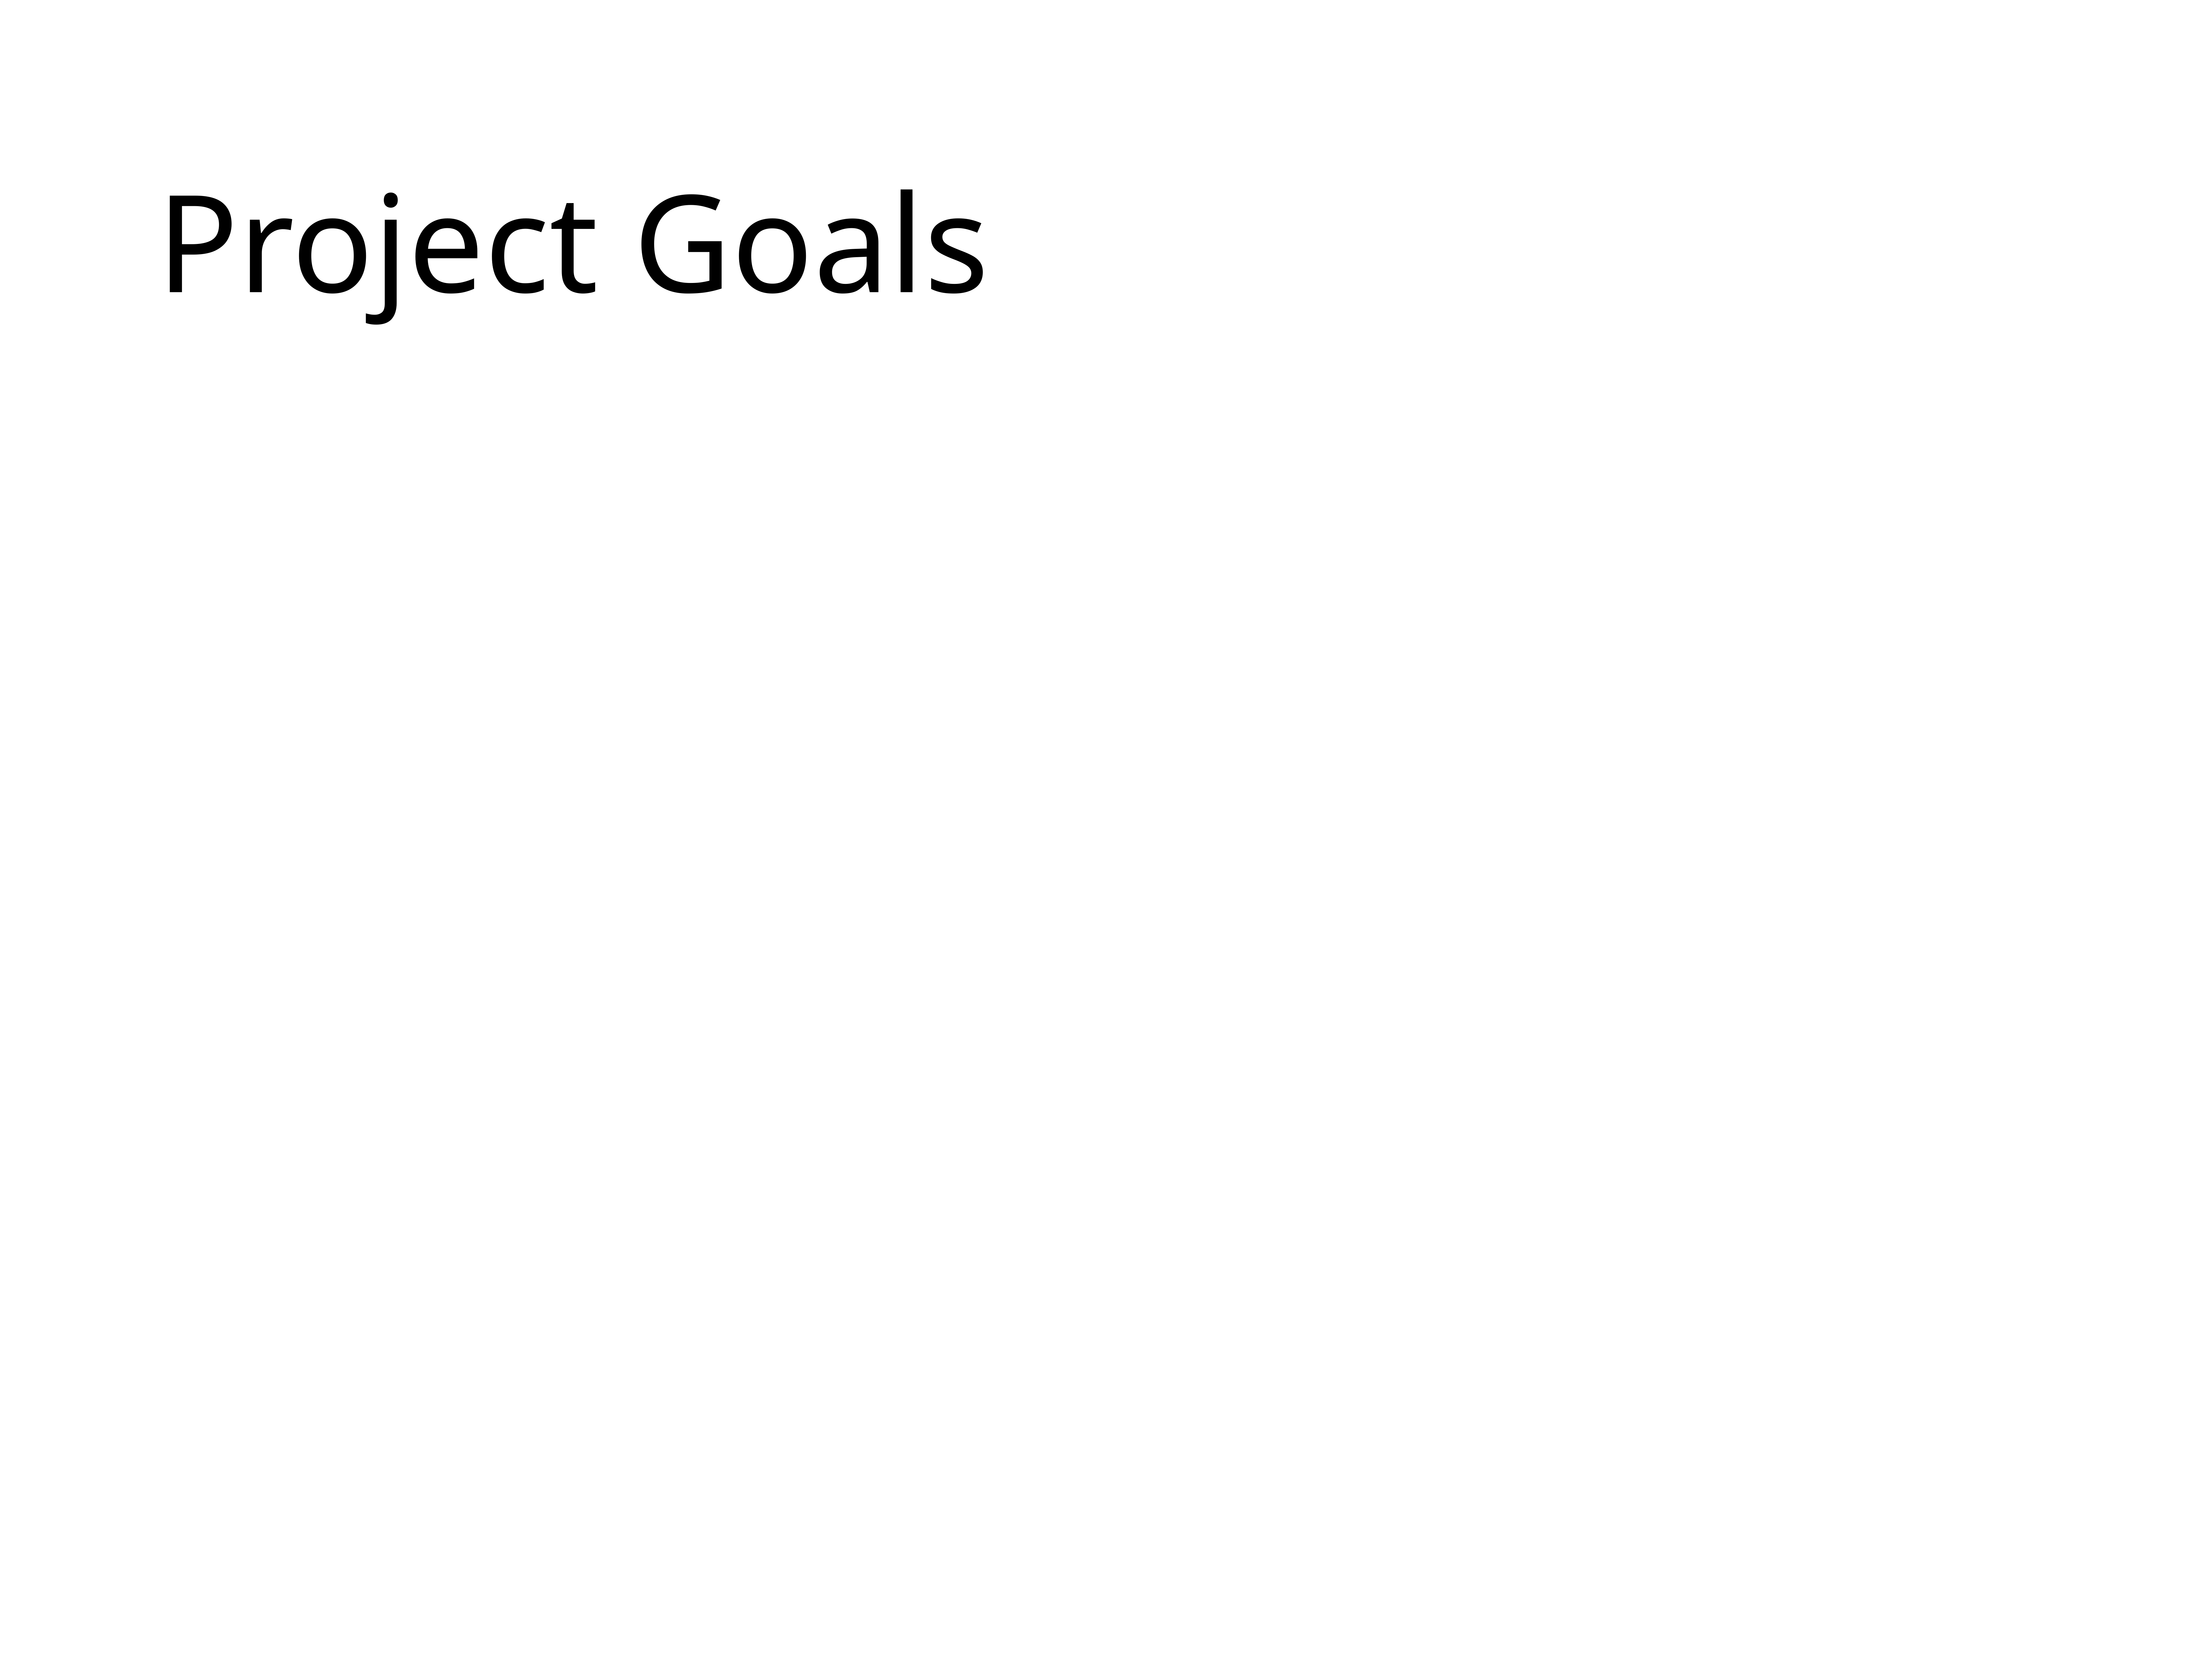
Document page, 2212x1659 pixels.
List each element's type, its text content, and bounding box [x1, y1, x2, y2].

title Project Goals [152, 88, 2060, 409]
